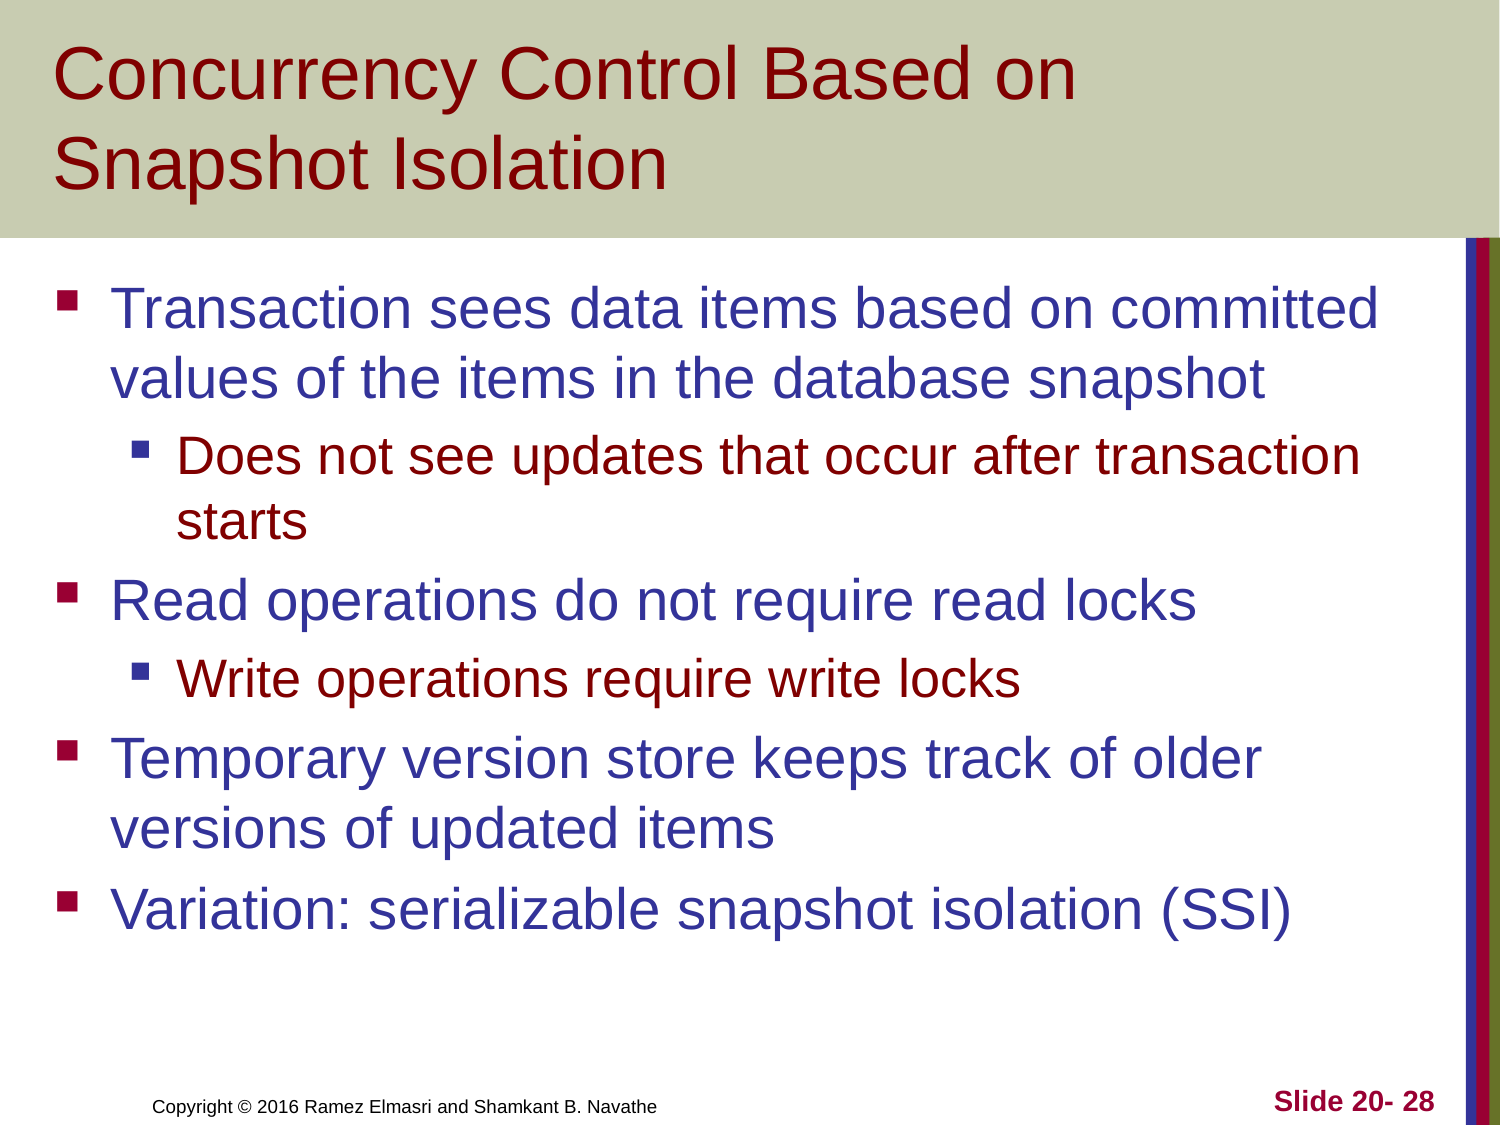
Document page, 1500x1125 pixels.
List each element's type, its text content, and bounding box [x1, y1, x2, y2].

list Transaction sees data items based on committed values of the items in the database snapshot Does not see updates that occur after transaction starts Read operations do not require read locks Write operations require write locks Temporary version store keeps track of older versions of updated items Variation: serializable snapshot isolation (SSI) [39, 262, 1400, 1013]
slide_number Slide 20- 28 [1137, 1049, 1451, 1125]
title Concurrency Control Based on Snapshot Isolation [37, 49, 1317, 213]
